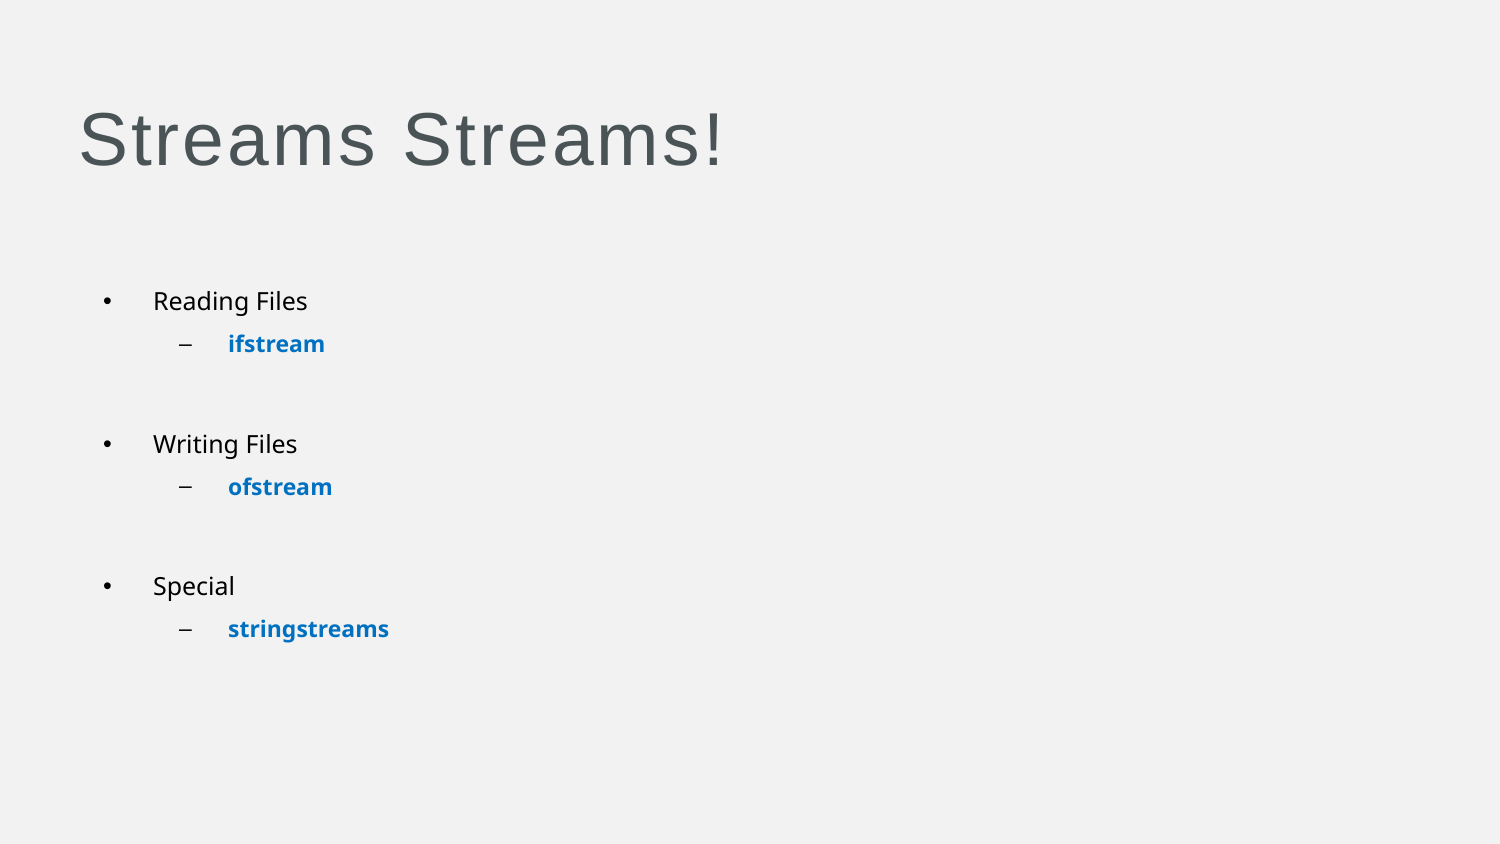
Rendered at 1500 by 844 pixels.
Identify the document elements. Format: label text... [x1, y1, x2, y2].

title Streams Streams! [66, 79, 1434, 194]
list Reading Files ifstream Writing Files ofstream Special stringstreams [68, 270, 946, 743]
